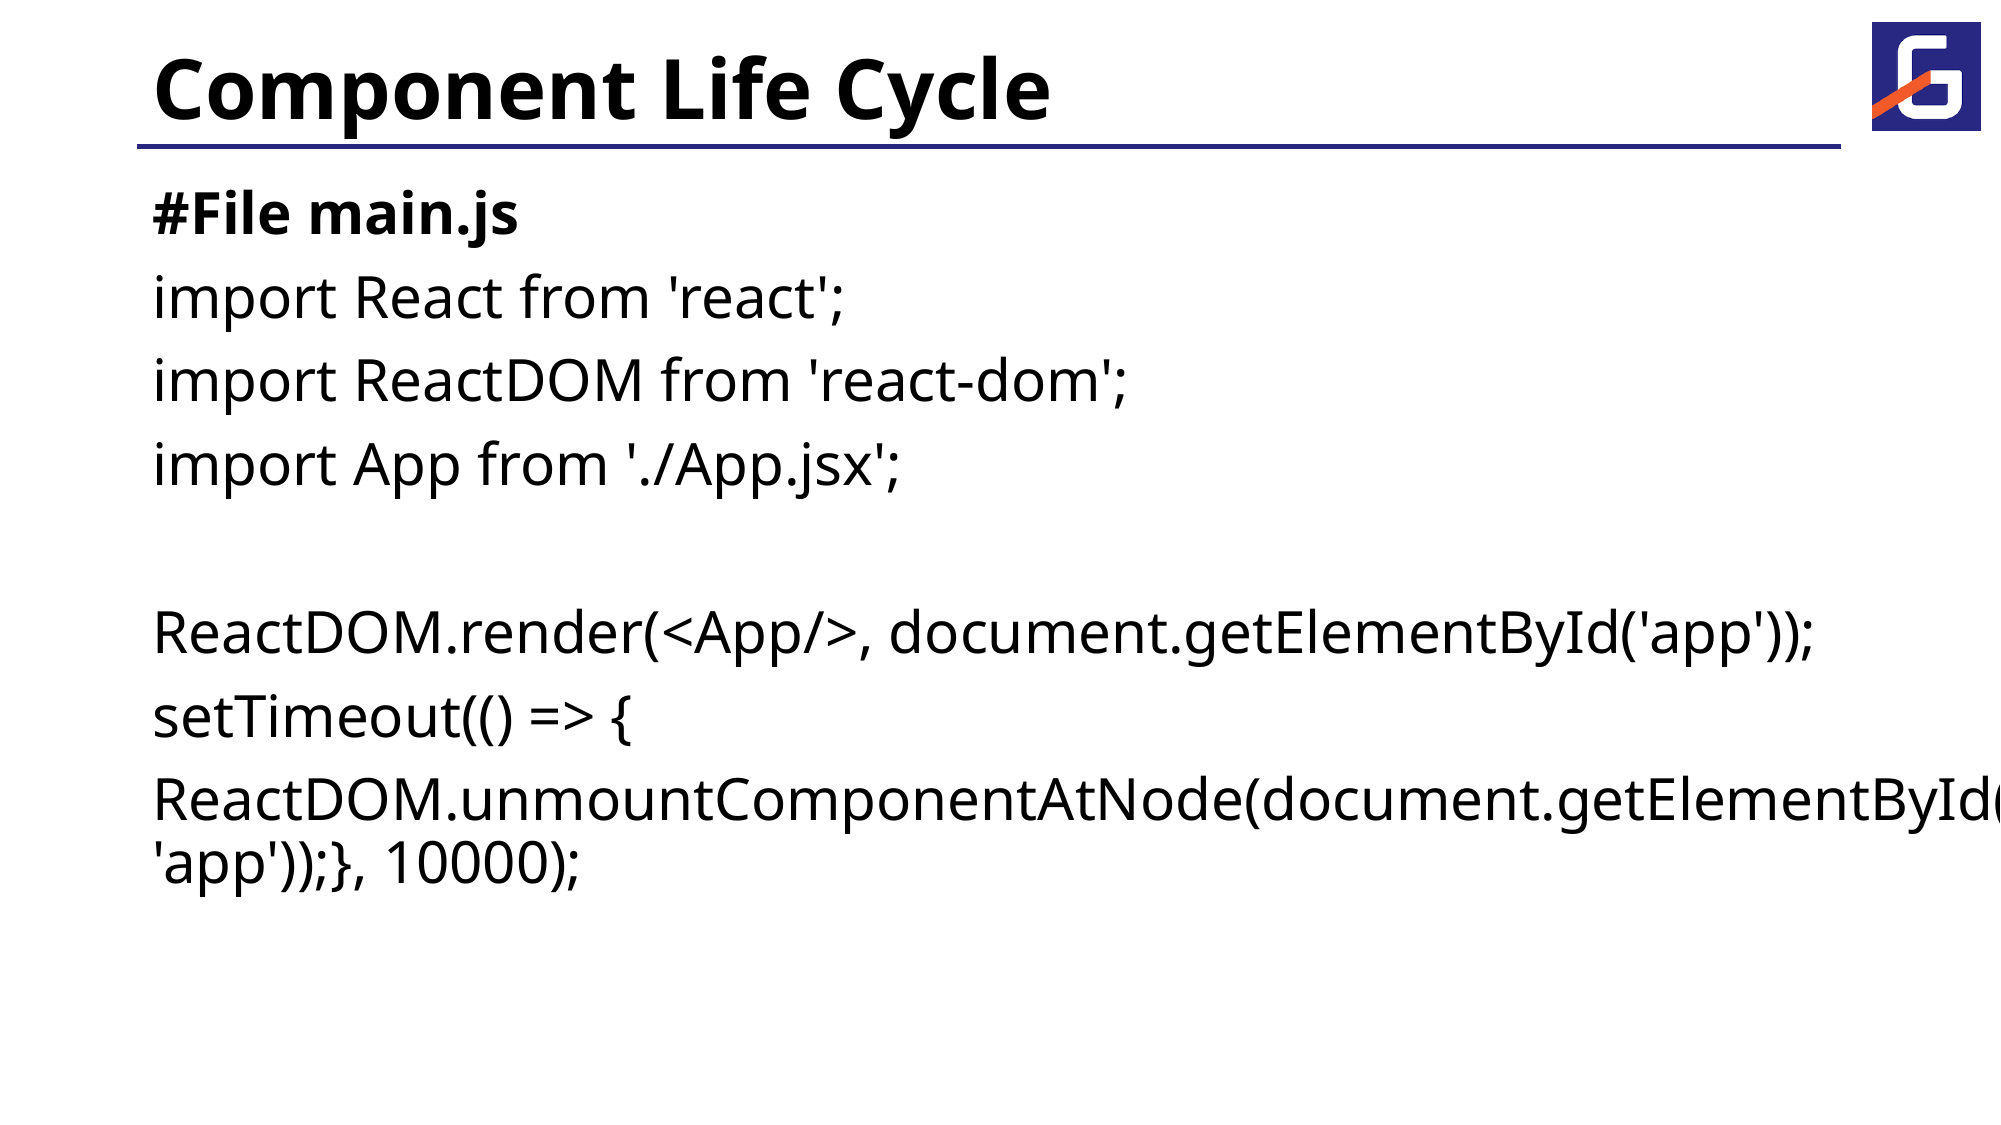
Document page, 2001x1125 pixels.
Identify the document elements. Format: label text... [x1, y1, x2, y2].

list #File main.js import React from 'react'; import ReactDOM from 'react-dom'; import App from './App.jsx'; ReactDOM.render(<App/>, document.getElementById('app')); setTimeout(() => { ReactDOM.unmountComponentAtNode(document.getElementById('app'));}, 10000); [137, 176, 2000, 1125]
picture [1872, 22, 1981, 131]
title Component Life Cycle [137, 26, 1863, 160]
